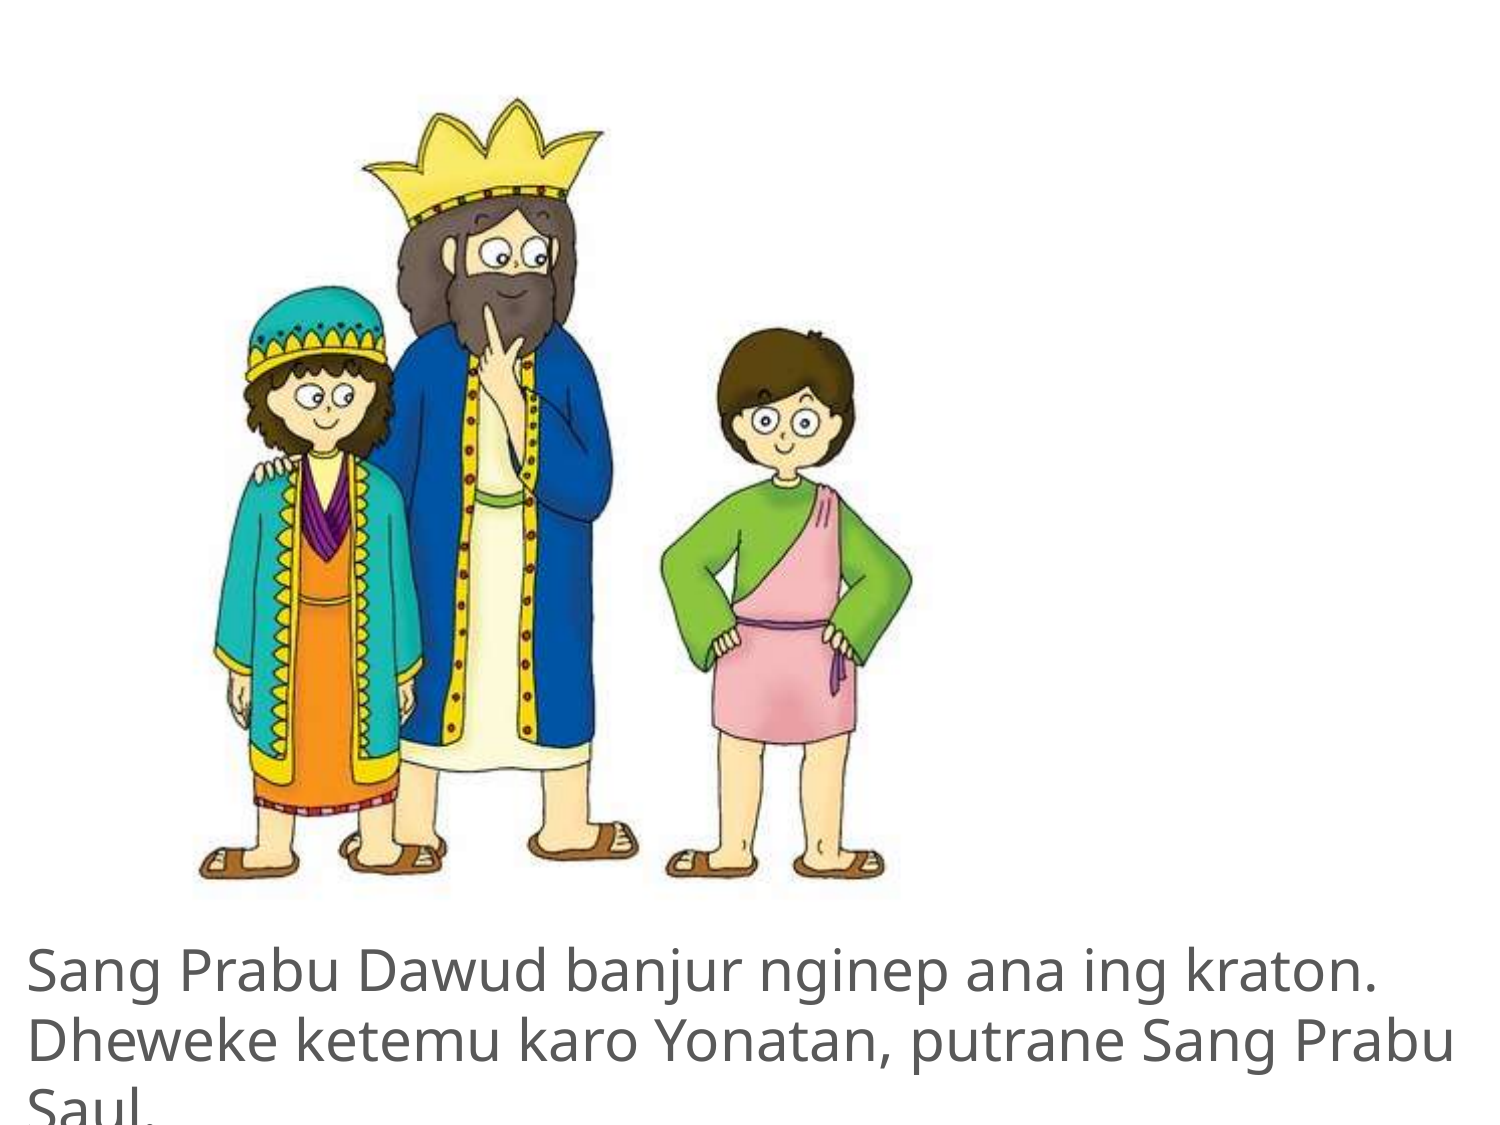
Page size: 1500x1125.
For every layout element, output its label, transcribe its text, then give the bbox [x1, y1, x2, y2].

picture [97, 0, 1403, 926]
text_box Sang Prabu Dawud banjur nginep ana ing kraton. Dheweke ketemu karo Yonatan, putrane Sang Prabu Saul. [11, 925, 1483, 1125]
